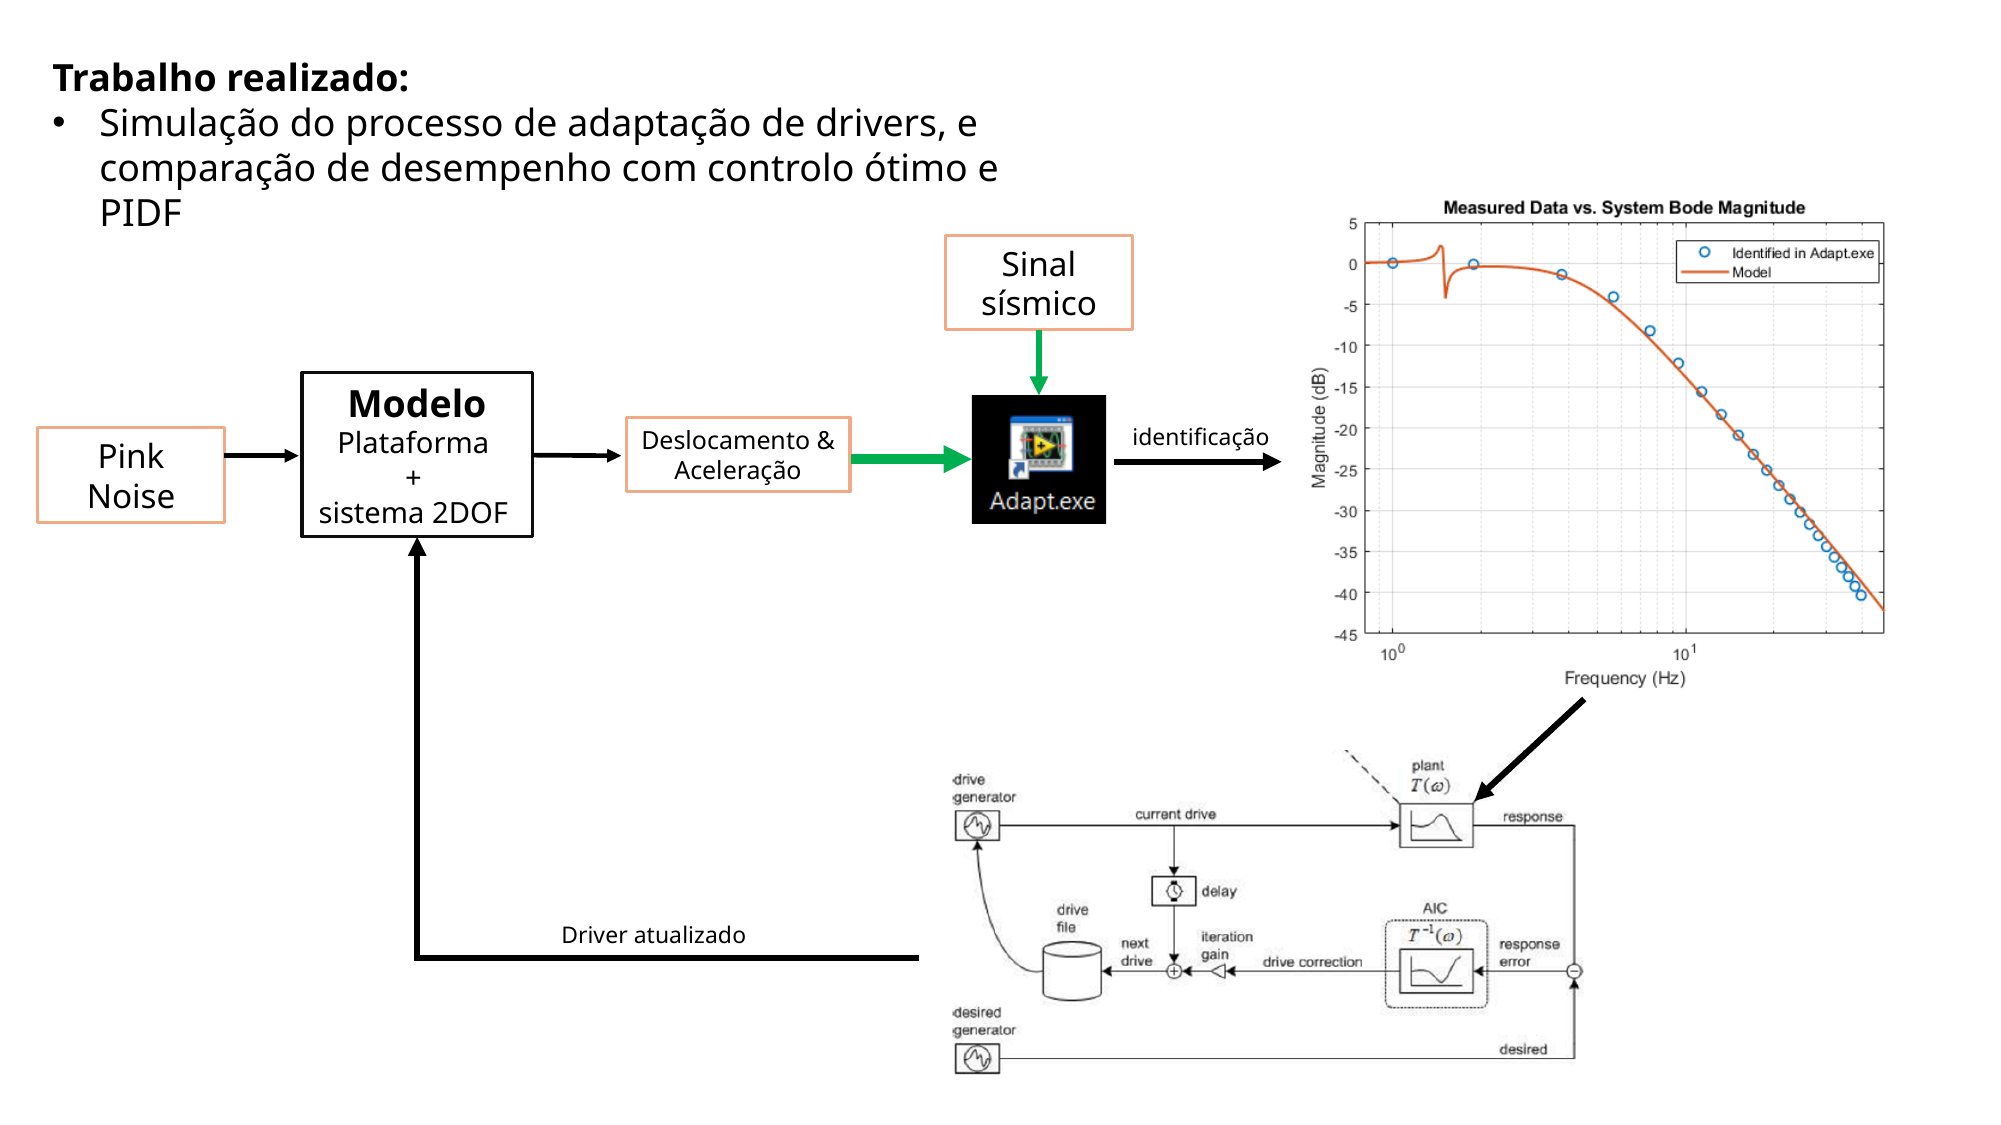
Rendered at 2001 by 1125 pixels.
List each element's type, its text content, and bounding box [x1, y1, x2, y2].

text_box Deslocamento & Aceleração [626, 417, 851, 492]
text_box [1473, 698, 1585, 802]
text_box Trabalho realizado: Simulação do processo de adaptação de drivers, e comparação de desempenho com controlo ótimo e PIDF [37, 46, 1072, 287]
picture [944, 749, 1585, 1077]
text_box identificação [1117, 415, 1277, 458]
text_box Modelo Plataforma + sistema 2DOF [302, 372, 533, 537]
picture [971, 394, 1107, 524]
picture [1277, 185, 1949, 689]
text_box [416, 538, 920, 959]
text_box Sinal sísmico [945, 235, 1133, 330]
text_box Pink Noise [37, 427, 225, 523]
